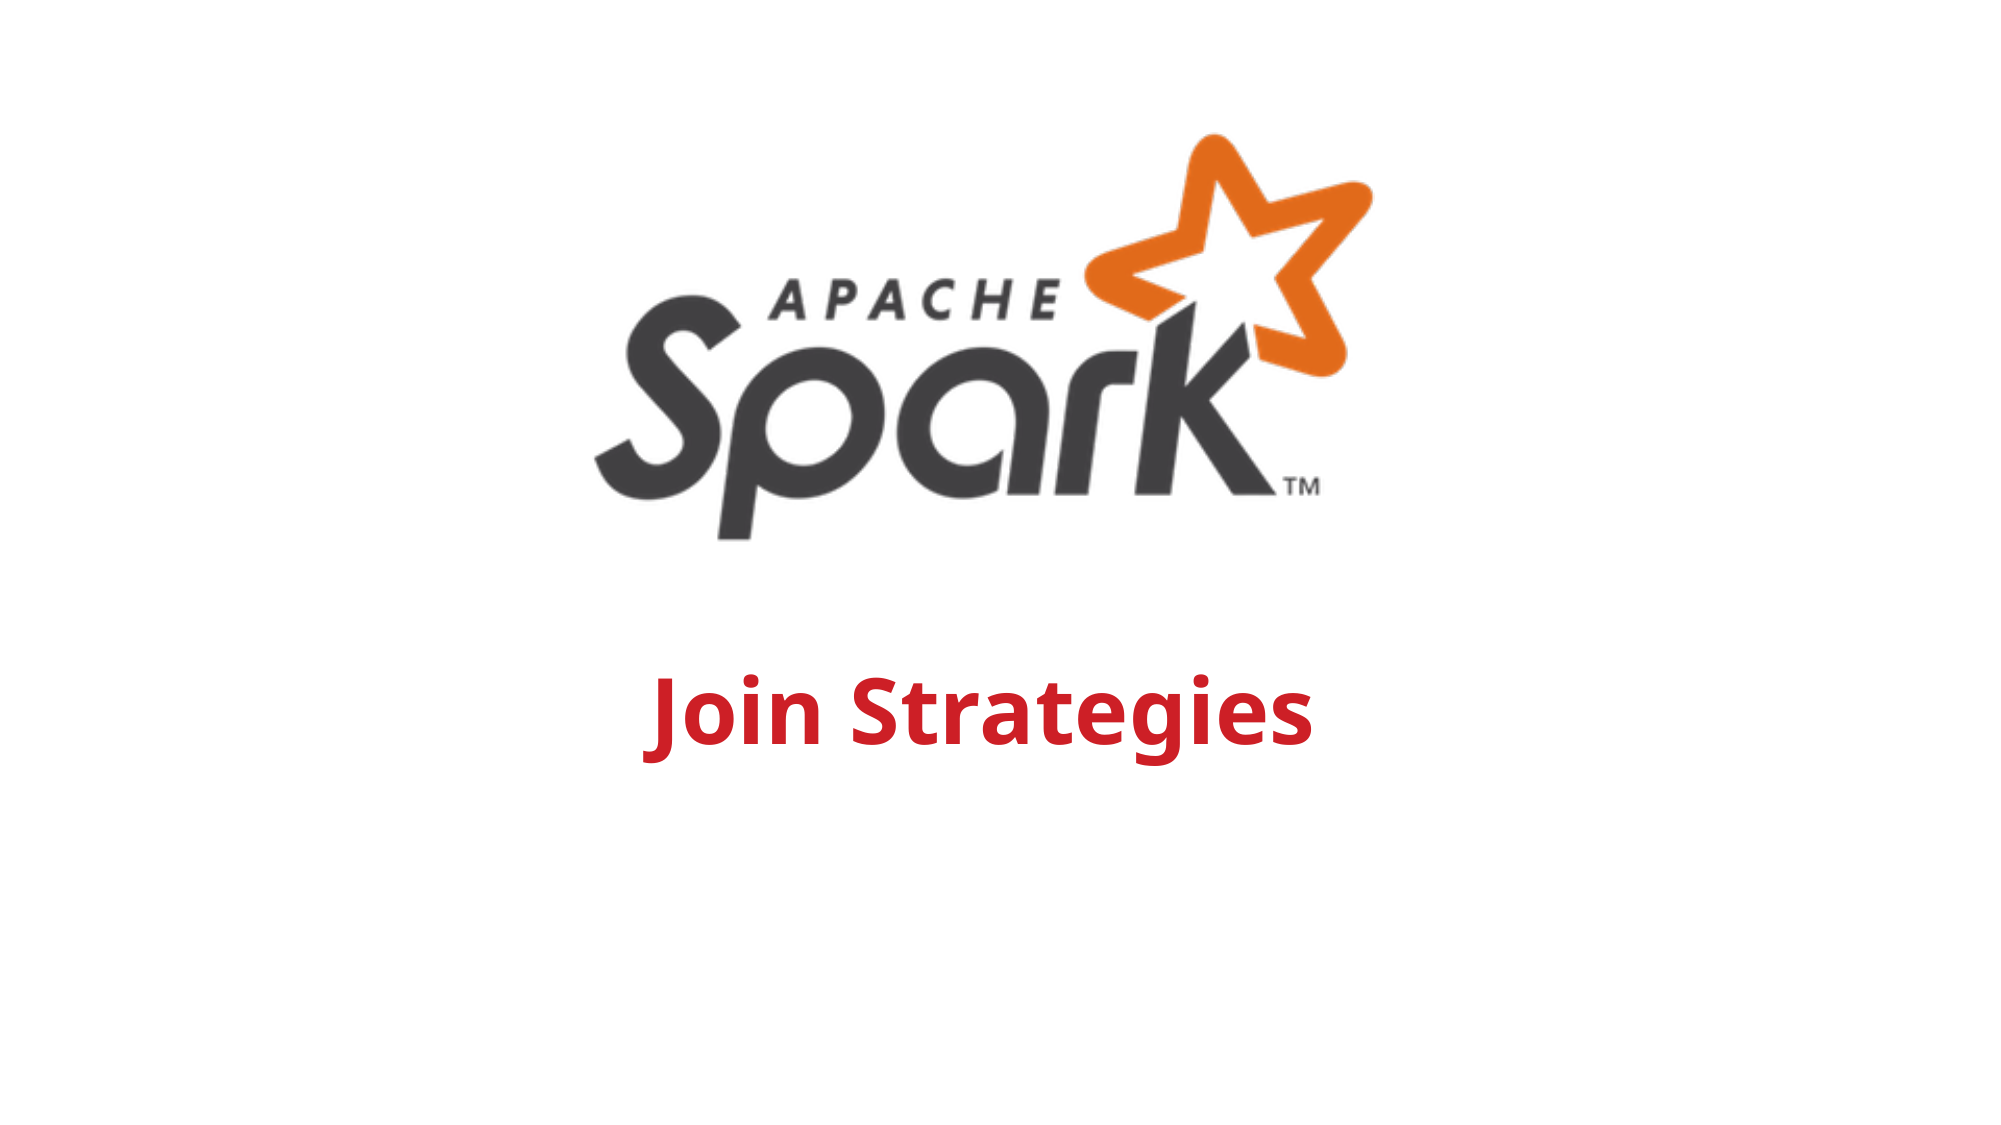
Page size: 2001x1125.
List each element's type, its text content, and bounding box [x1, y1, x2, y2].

picture [591, 131, 1375, 548]
title Join Strategies [441, 630, 1525, 772]
